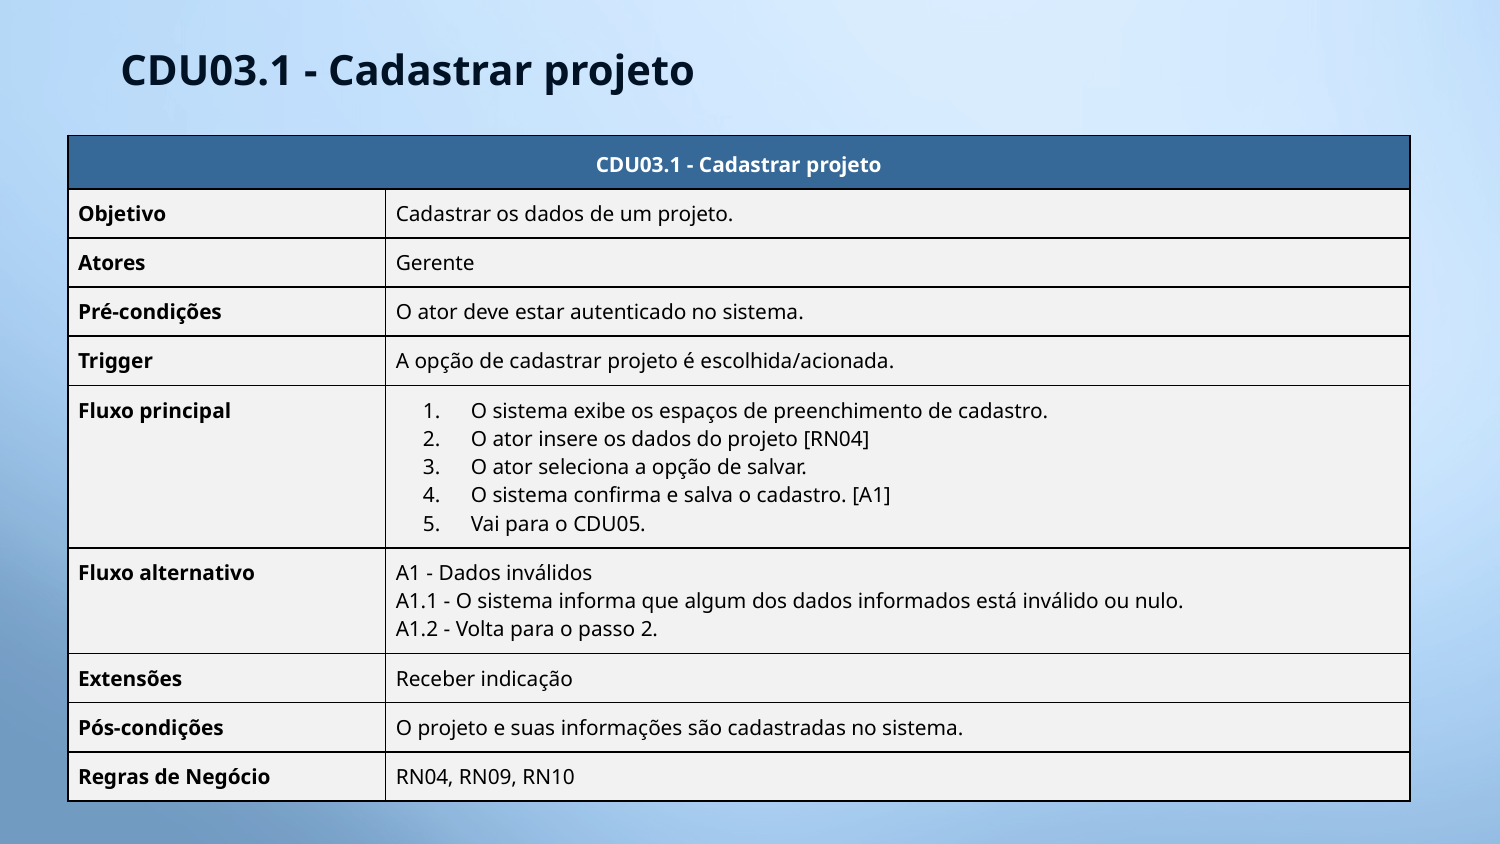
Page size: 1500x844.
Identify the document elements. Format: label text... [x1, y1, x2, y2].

table_cell Receber indicação [386, 654, 1409, 702]
table_cell Fluxo principal [69, 386, 385, 547]
table_cell Regras de Negócio [69, 753, 385, 800]
table_header CDU03.1 - Cadastrar projeto [69, 136, 1409, 188]
table_cell O sistema deve permitir que o profissional acesse suas futuras locações. [0, 0, 1500, 844]
table_cell RN04, RN09, RN10 [386, 753, 1409, 800]
table_cell A1 - Dados inválidos A1.1 - O sistema informa que algum dos dados informados está inválido ou nulo. A1.2 - Volta para o passo 2. [386, 549, 1409, 653]
text_box CDU03.1 - Cadastrar projeto [105, 28, 1381, 109]
table_cell Trigger [69, 337, 385, 385]
table_cell Gerente [386, 239, 1409, 286]
table_cell Cadastrar os dados de um projeto. [386, 190, 1409, 237]
table_cell O projeto e suas informações são cadastradas no sistema. [386, 703, 1409, 751]
table_cell Extensões [69, 654, 385, 702]
table_cell O sistema exibe os espaços de preenchimento de cadastro. O ator insere os dados do projeto [RN04] O ator seleciona a opção de salvar. O sistema confirma e salva o cadastro. [A1] Vai para o CDU05. [386, 386, 1409, 547]
table_cell Pós-condições [69, 703, 385, 751]
table_cell Atores [69, 239, 385, 286]
table_cell Fluxo alternativo [69, 549, 385, 653]
table_cell O ator deve estar autenticado no sistema. [386, 288, 1409, 335]
table_cell A opção de cadastrar projeto é escolhida/acionada. [386, 337, 1409, 385]
table_cell Objetivo [69, 190, 385, 237]
table_cell Pré-condições [69, 288, 385, 335]
